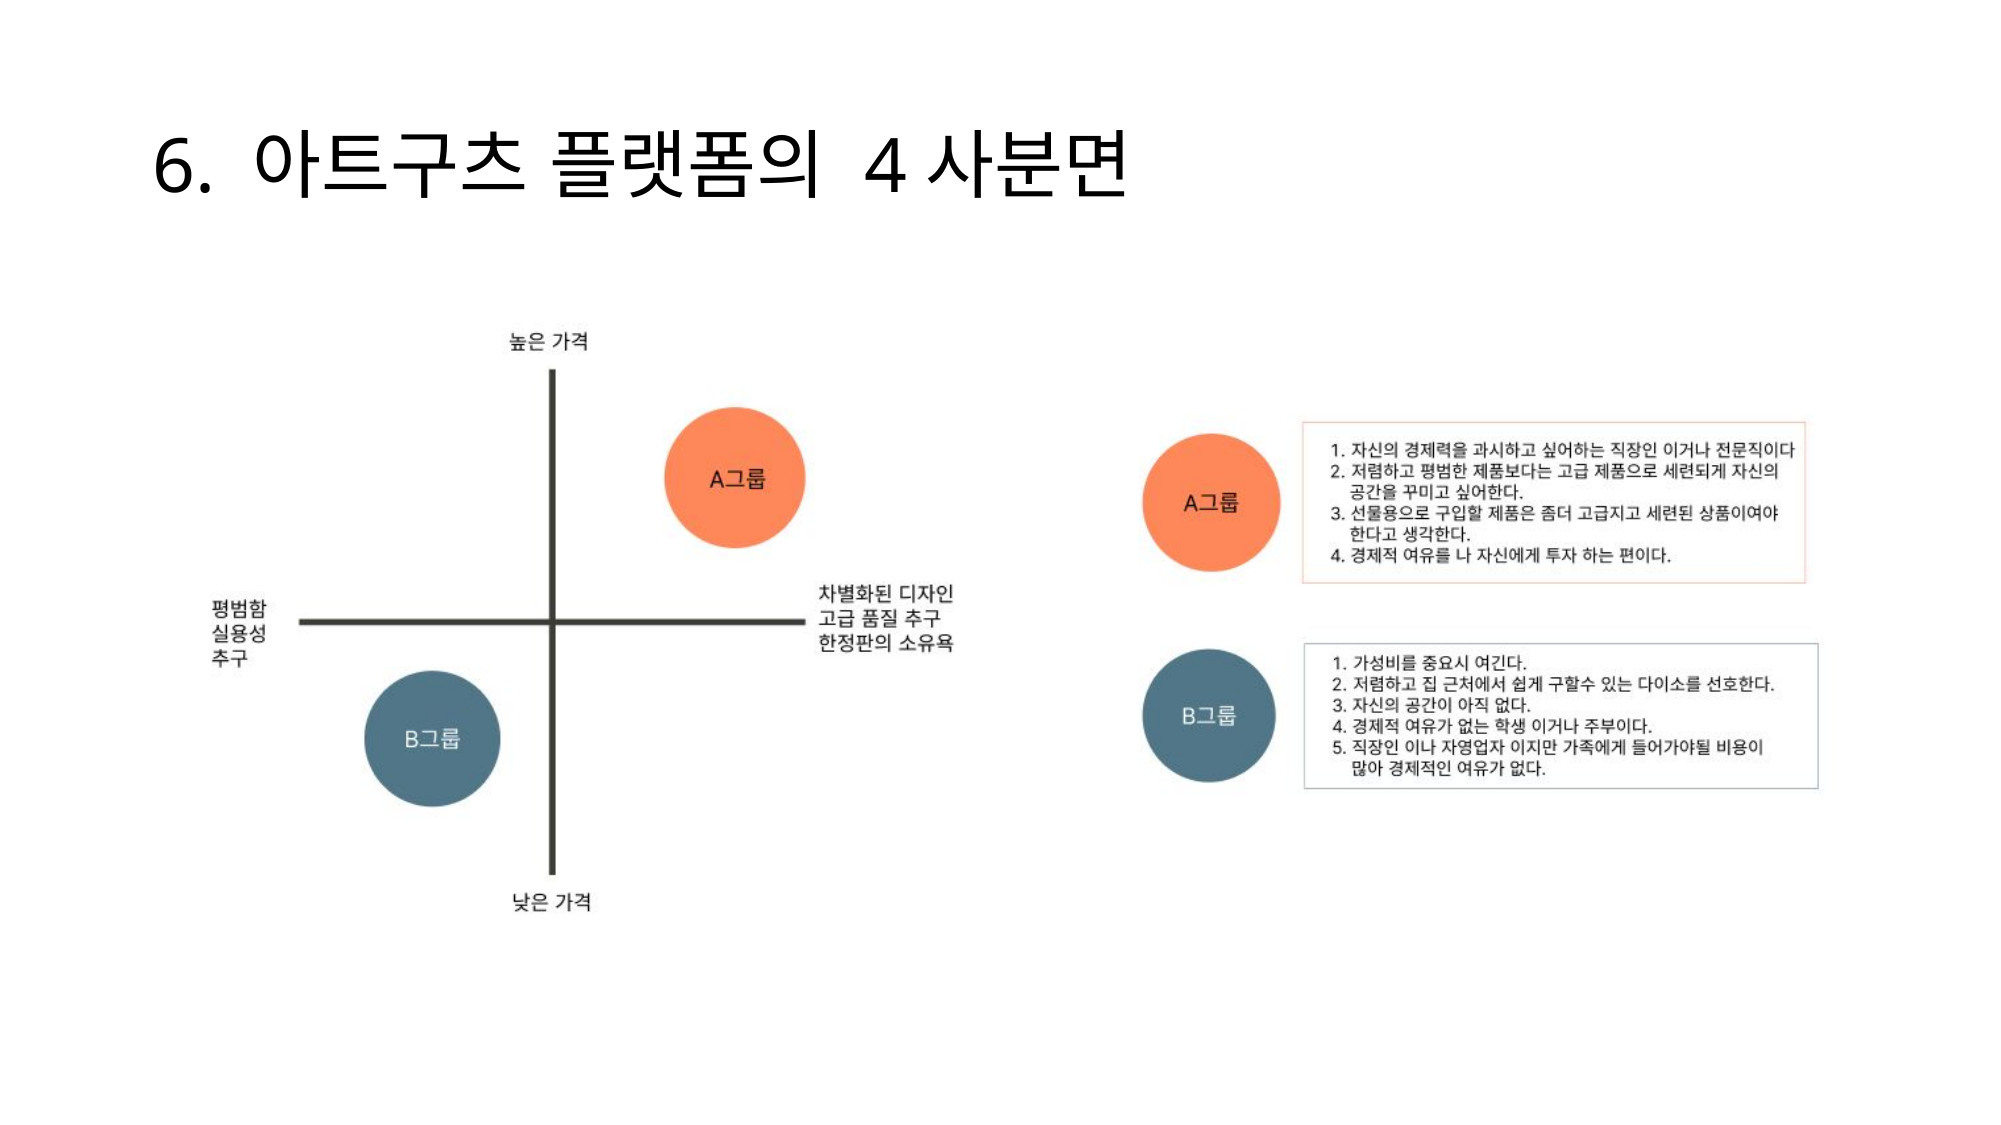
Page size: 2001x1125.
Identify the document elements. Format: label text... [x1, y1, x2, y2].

title 6. 아트구츠 플랫폼의 4사분면 [137, 59, 1863, 278]
picture [1076, 330, 1894, 871]
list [125, 258, 1039, 972]
